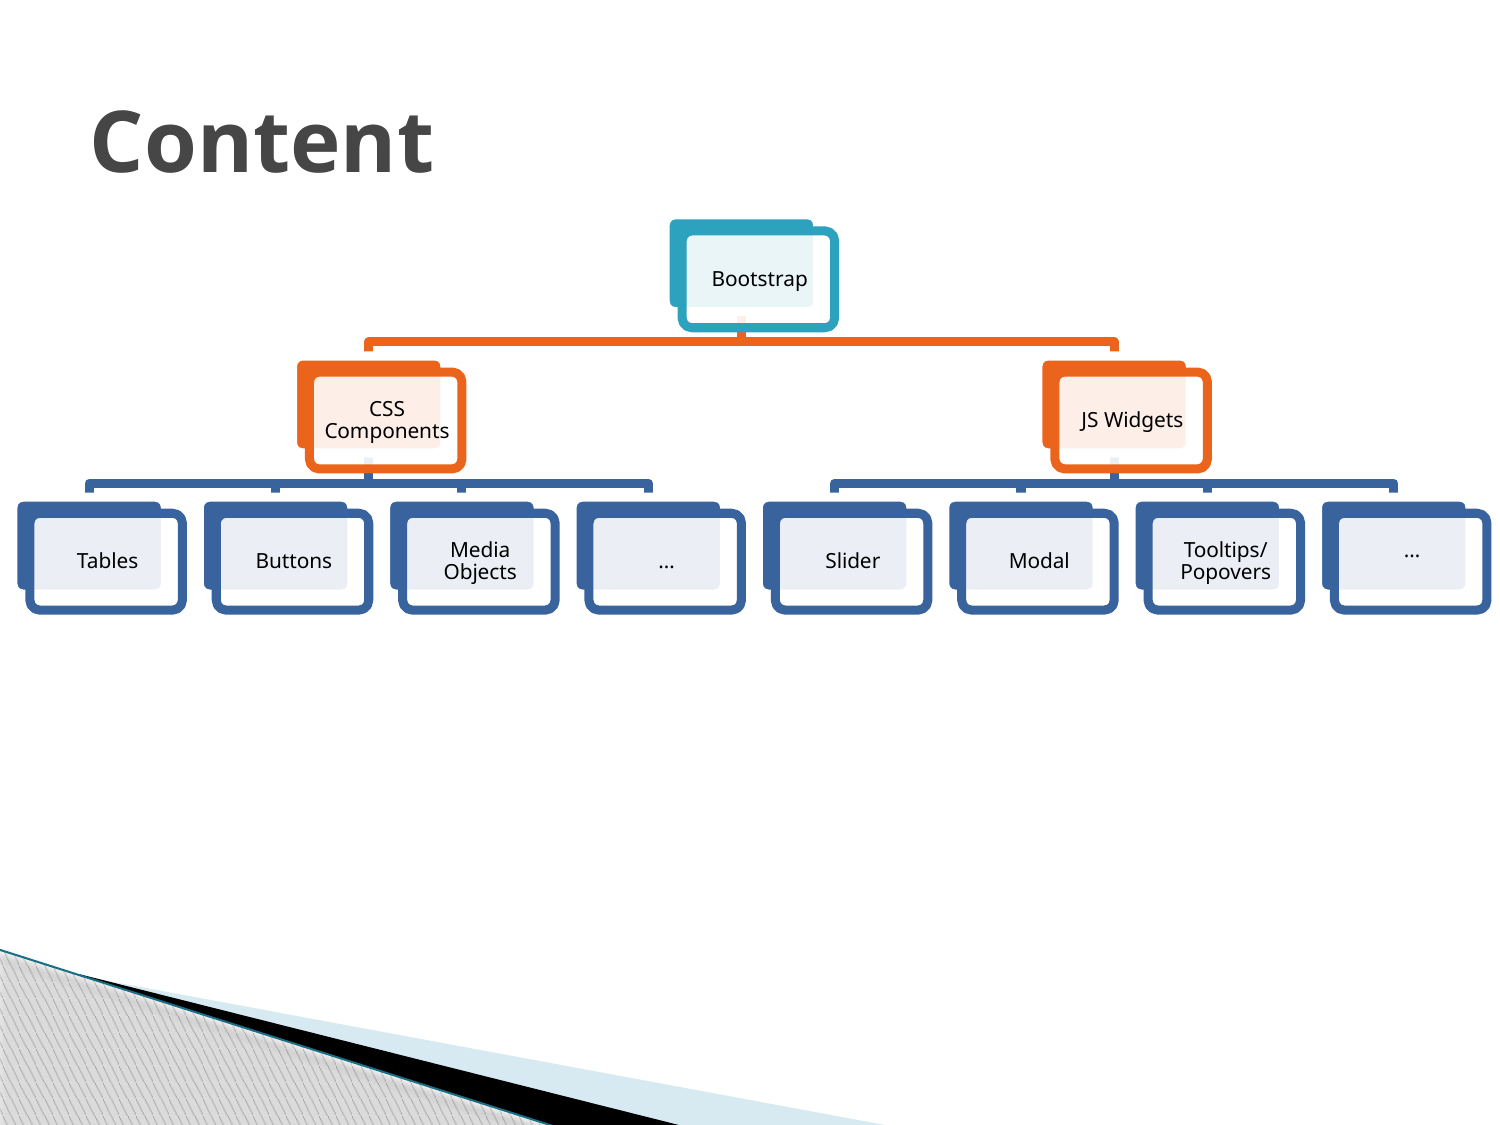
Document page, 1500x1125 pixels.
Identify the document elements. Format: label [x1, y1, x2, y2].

list [12, 0, 1488, 976]
